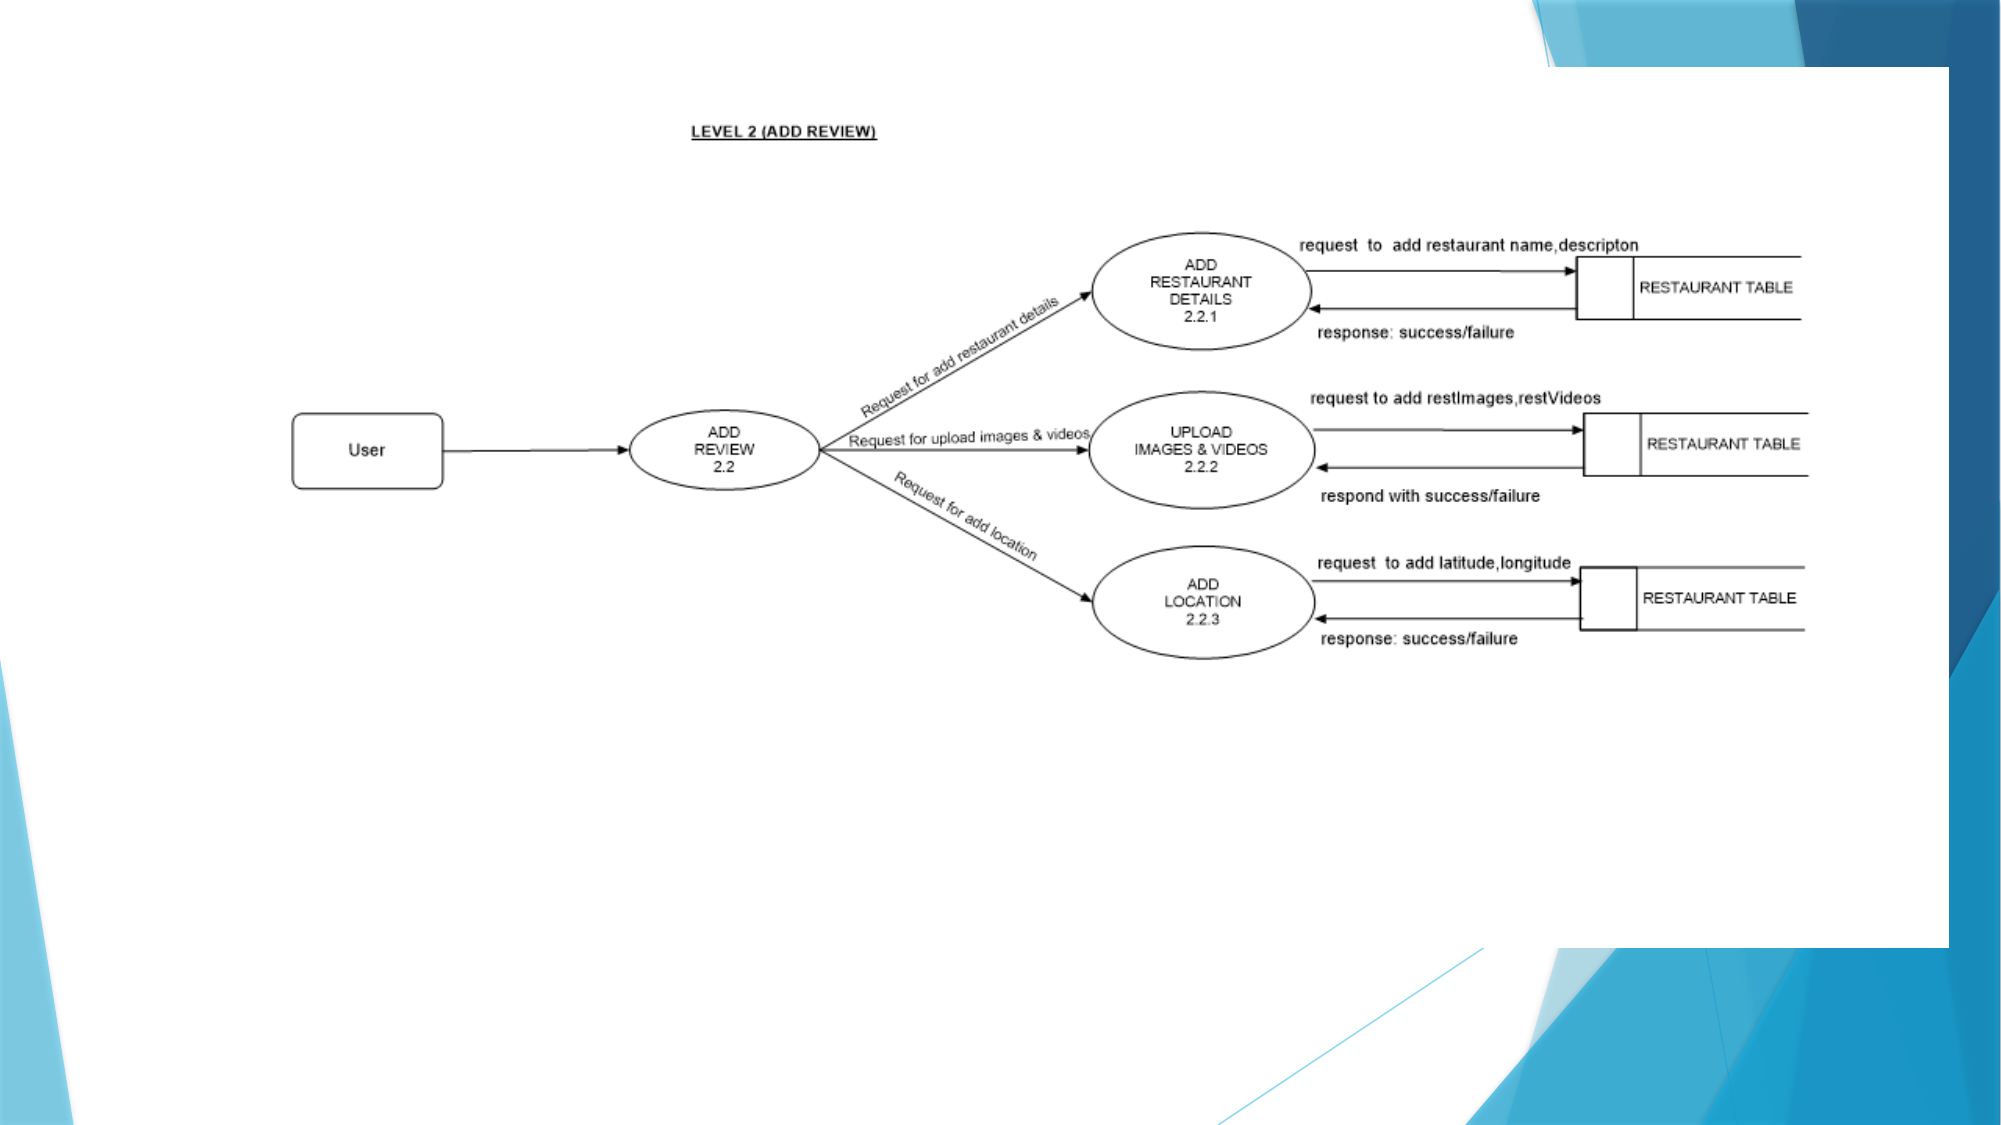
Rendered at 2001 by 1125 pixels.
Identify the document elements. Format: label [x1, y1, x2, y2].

picture [129, 67, 1950, 949]
